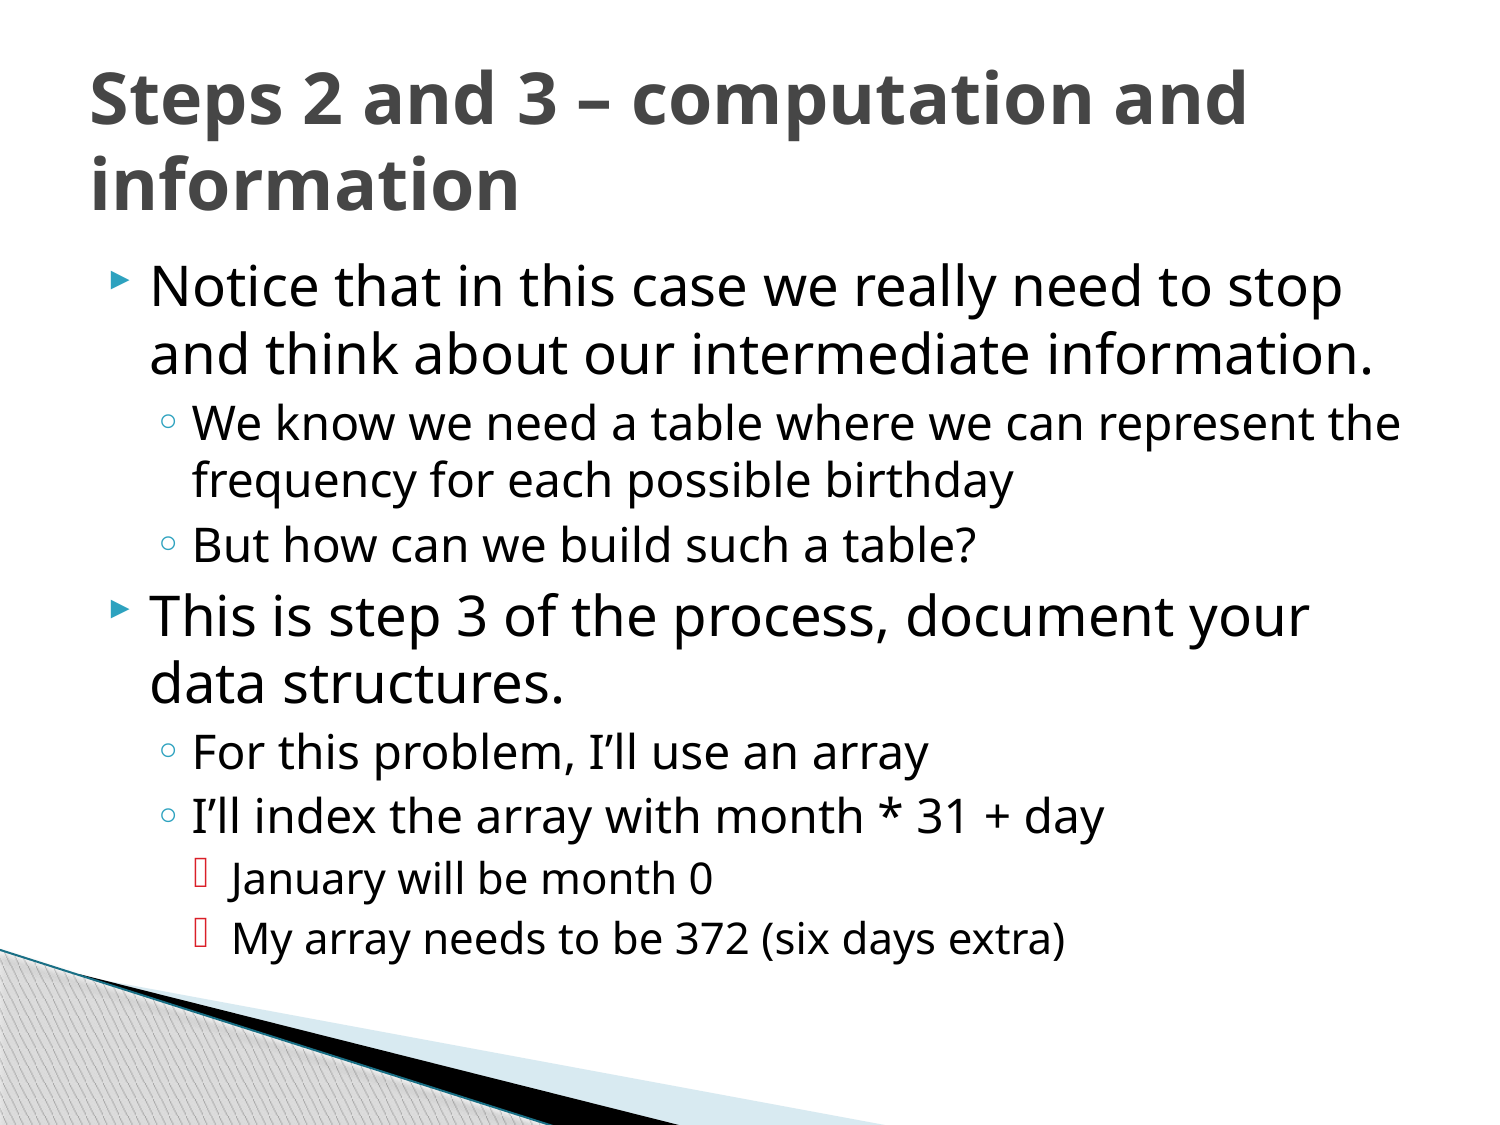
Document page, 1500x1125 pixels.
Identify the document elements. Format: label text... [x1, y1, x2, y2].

title Steps 2 and 3 – computation and information [75, 45, 1425, 233]
list Notice that in this case we really need to stop and think about our intermediate information. We know we need a table where we can represent the frequency for each possible birthday But how can we build such a table? This is step 3 of the process, document your data structures. For this problem, I’ll use an array I’ll index the array with month * 31 + day January will be month 0 My array needs to be 372 (six days extra) [75, 243, 1425, 986]
